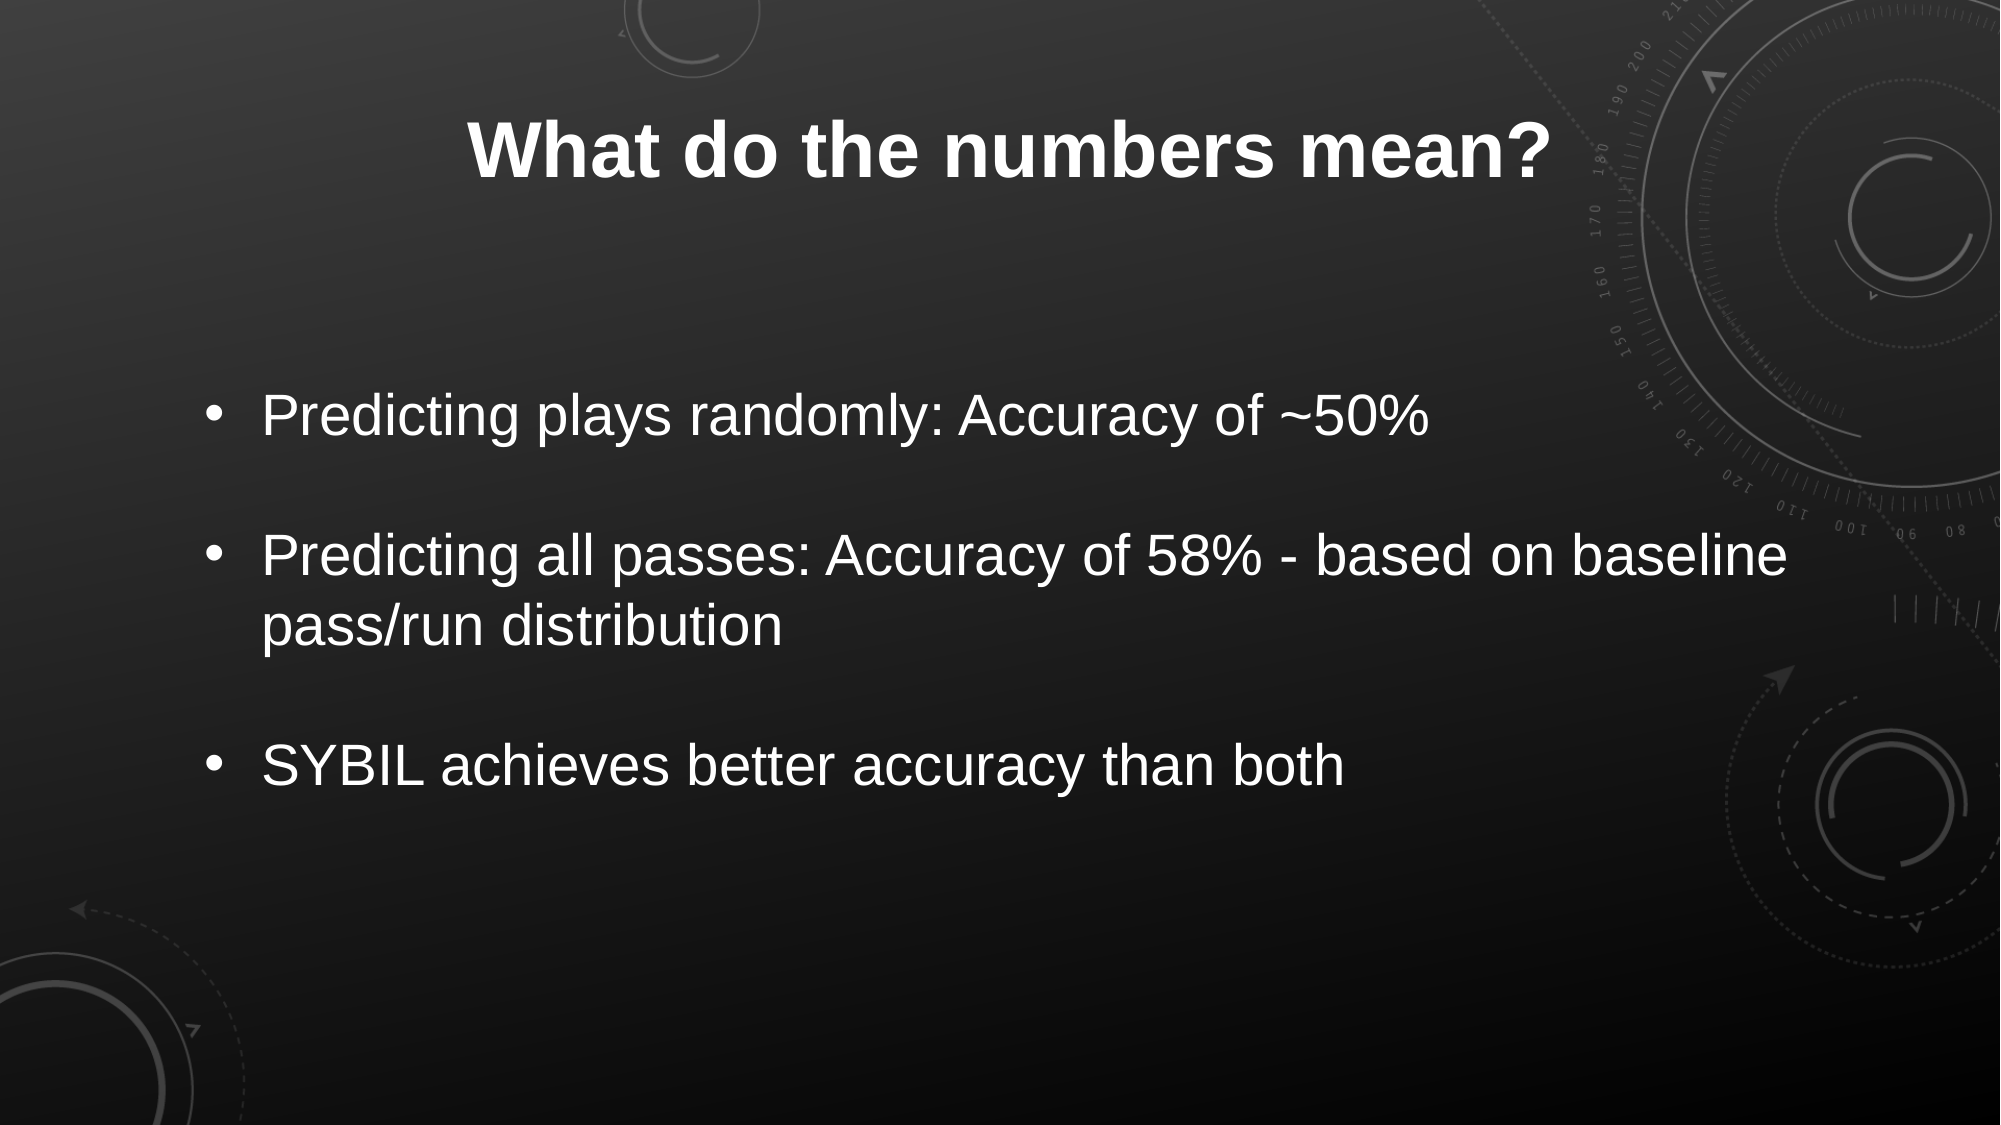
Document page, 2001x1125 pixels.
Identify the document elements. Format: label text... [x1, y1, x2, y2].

text_box Predicting plays randomly: Accuracy of ~50% Predicting all passes: Accuracy of 58% - based on baseline pass/run distribution SYBIL achieves better accuracy than both [190, 370, 1829, 805]
text_box What do the numbers mean? [452, 91, 1570, 202]
picture [0, 0, 2000, 1125]
